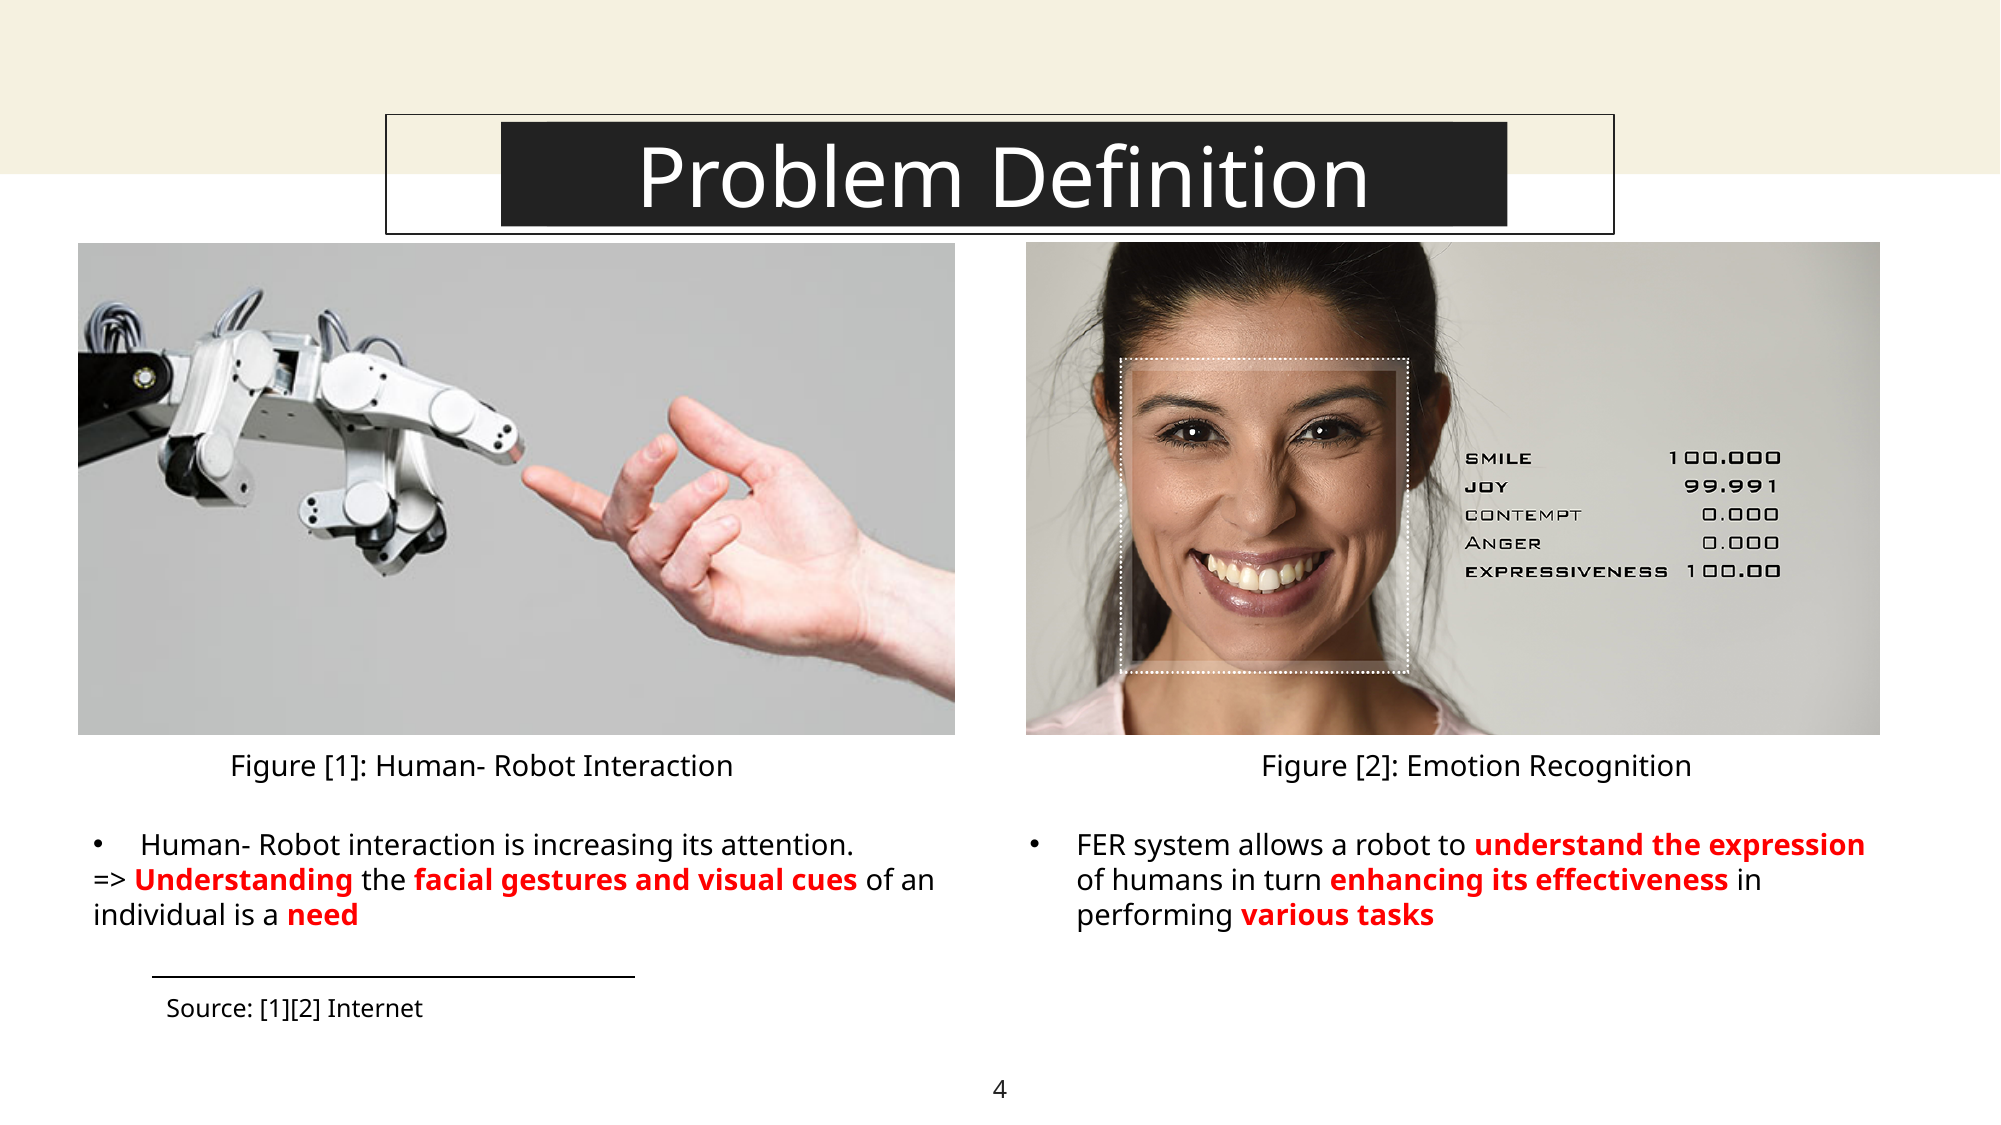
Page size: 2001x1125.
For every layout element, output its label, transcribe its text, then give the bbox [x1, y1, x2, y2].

title Problem Definition [501, 121, 1508, 227]
picture [78, 242, 956, 736]
text_box Figure [2]: Emotion Recognition [1246, 743, 1768, 791]
slide_number 4 [954, 1058, 1045, 1125]
text_box FER system allows a robot to understand the expression of humans in turn enhancing its effectiveness in performing various tasks [1014, 819, 1892, 939]
text_box Figure [1]: Human- Robot Interaction [215, 743, 819, 791]
text_box Source: [1][2] Internet [151, 985, 794, 1030]
picture [1026, 242, 1880, 735]
text_box Human- Robot interaction is increasing its attention. => Understanding the facial gestures and visual cues of an individual is a need [78, 819, 955, 939]
